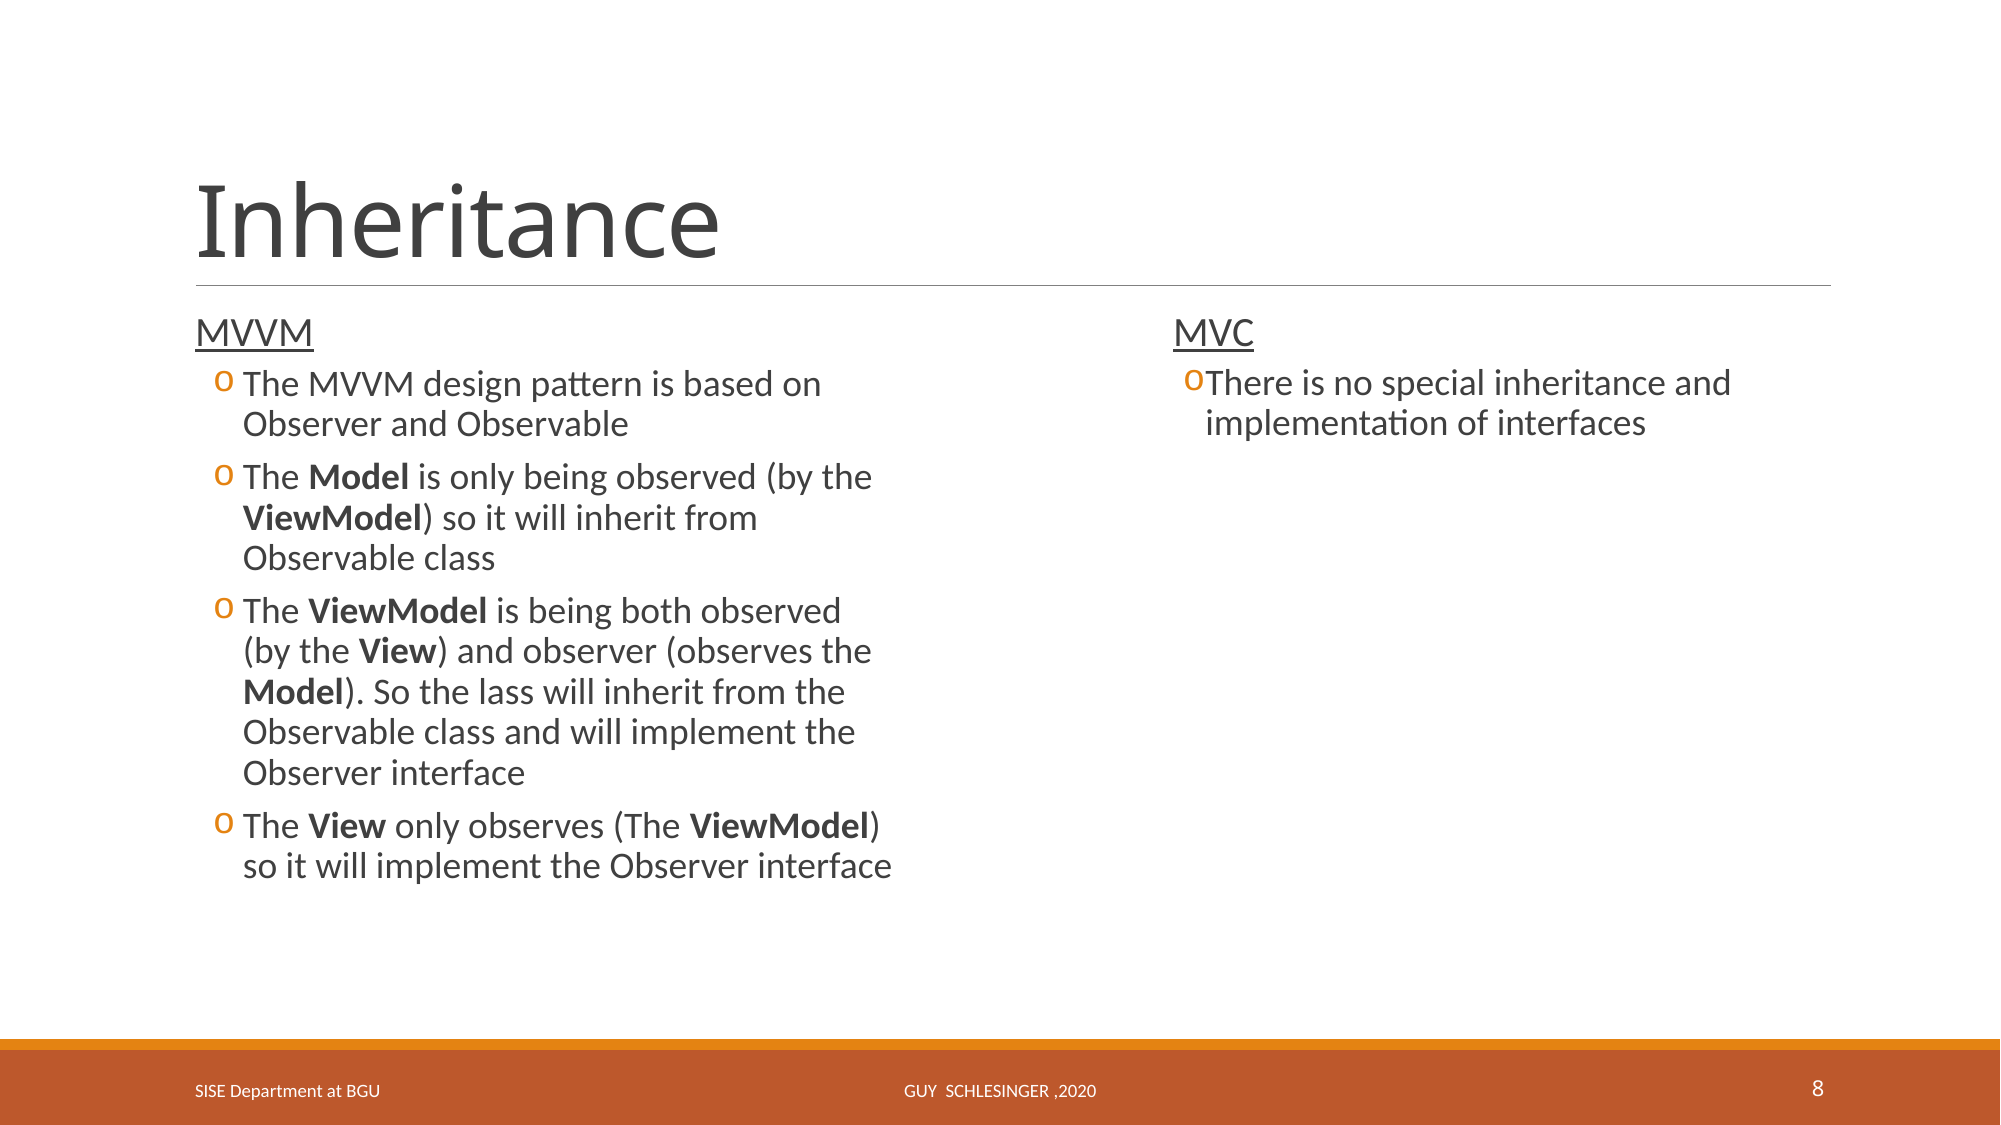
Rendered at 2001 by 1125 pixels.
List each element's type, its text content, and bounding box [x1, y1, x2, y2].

list MVVM The MVVM design pattern is based on Observer and Observable The Model is only being observed (by the ViewModel) so it will inherit from Observable class The ViewModel is being both observed (by the View) and observer (observes the Model). So the lass will inherit from the Observable class and will implement the Observer interface The View only observes (The ViewModel) so it will implement the Observer interface [180, 302, 894, 963]
footer GUY SCHLESINGER ,2020 [604, 1059, 1396, 1120]
text_box MVC There is no special inheritance and implementation of interfaces [1158, 302, 1872, 963]
title Inheritance [180, 47, 1830, 285]
slide_number 8 [1624, 1059, 1840, 1120]
slide_number SISE Department at BGU [180, 1059, 586, 1120]
